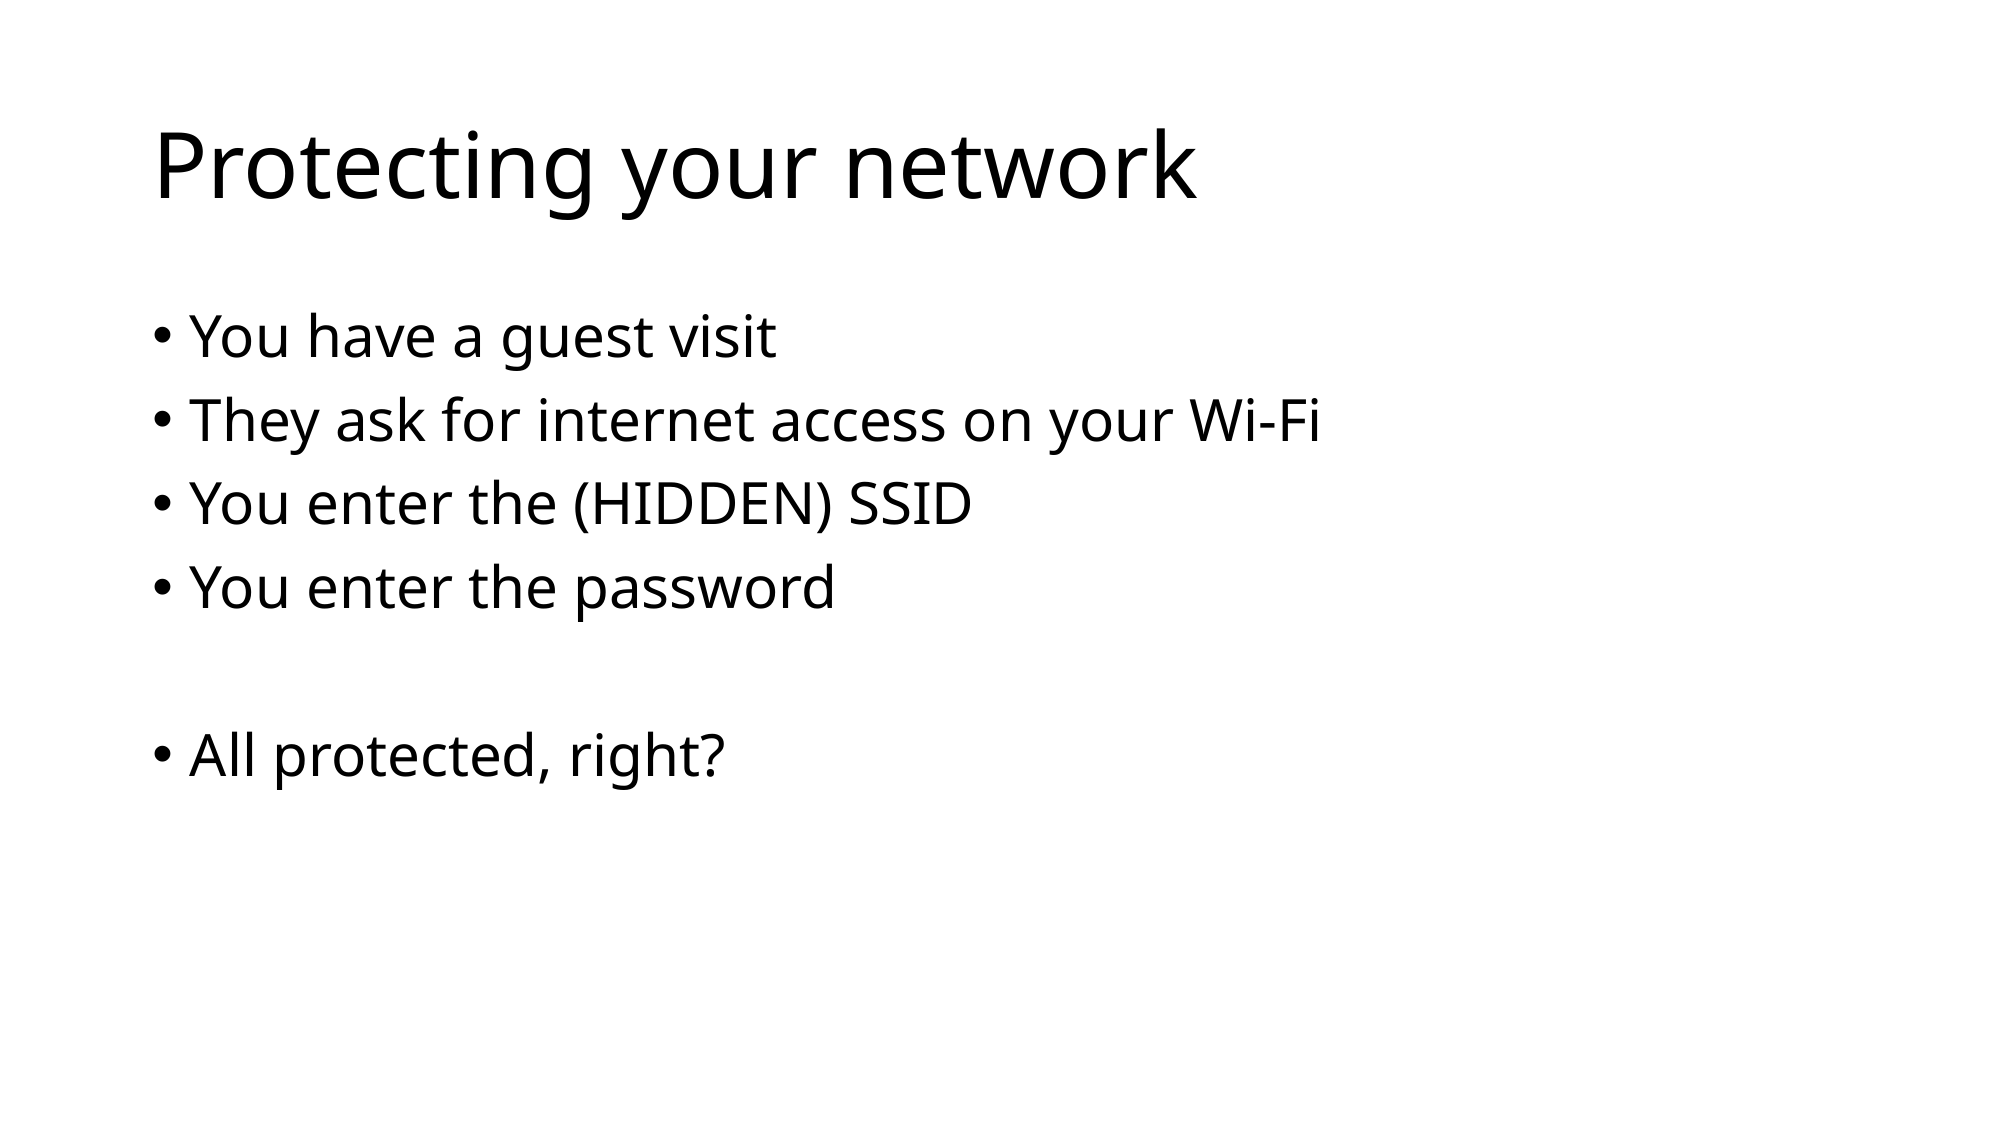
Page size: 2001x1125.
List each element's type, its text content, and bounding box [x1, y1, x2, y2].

list You have a guest visit They ask for internet access on your Wi-Fi You enter the (HIDDEN) SSID You enter the password All protected, right? [137, 299, 1863, 1014]
title Protecting your network [137, 59, 1863, 278]
